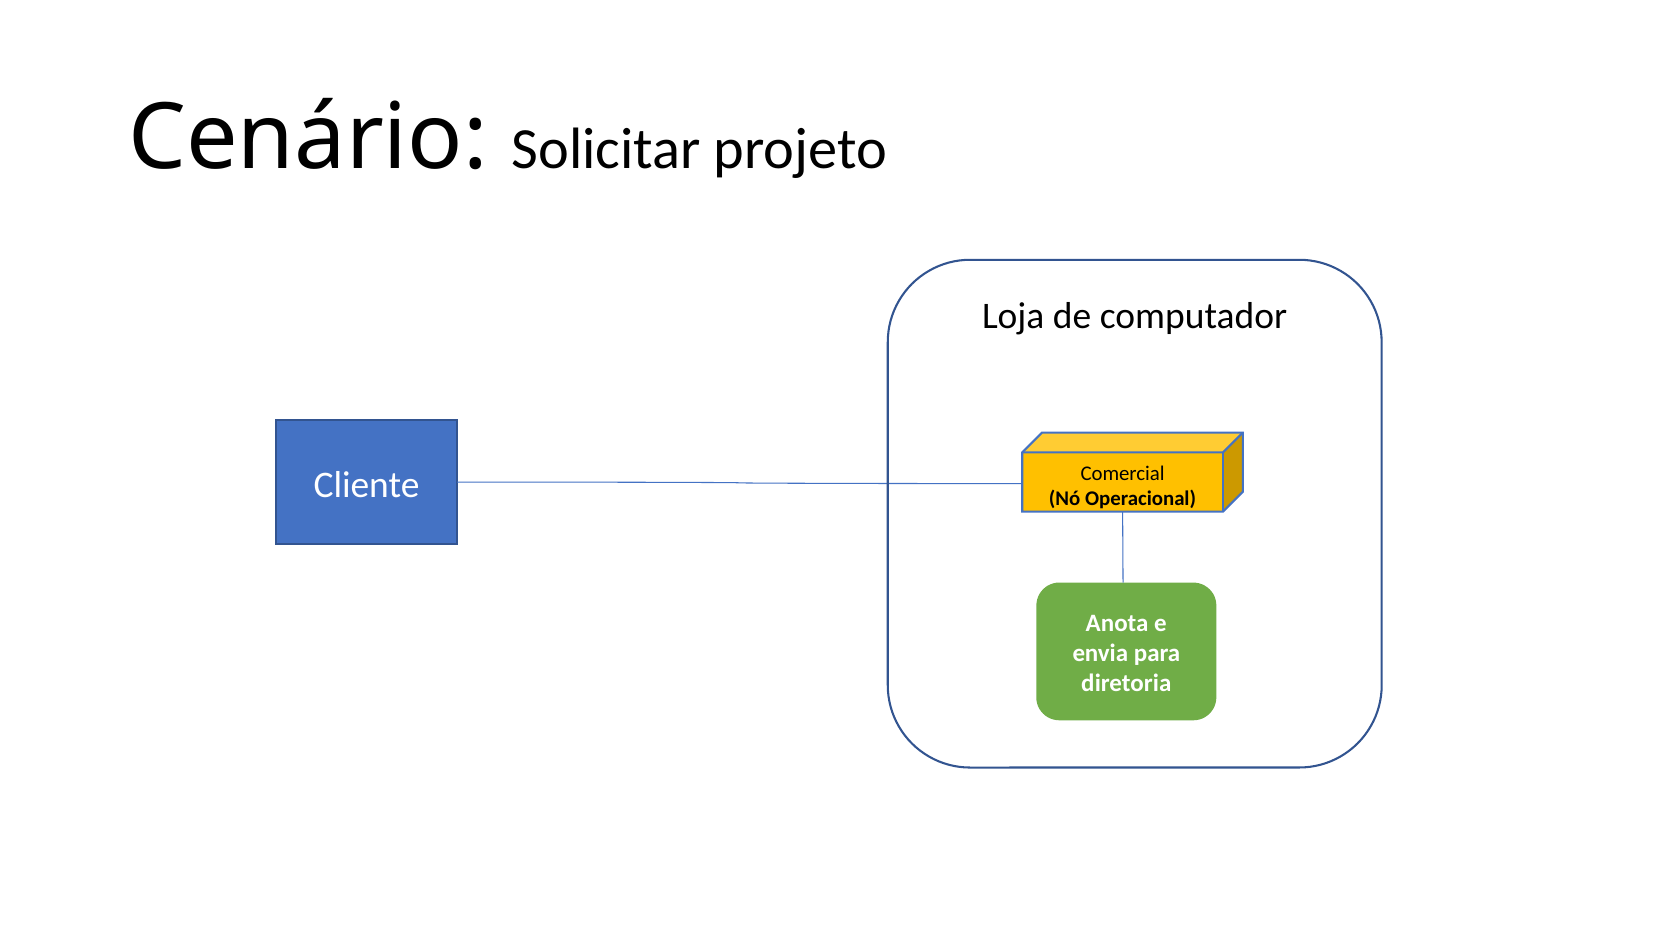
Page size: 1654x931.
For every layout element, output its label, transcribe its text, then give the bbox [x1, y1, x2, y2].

text_box Loja de computador [887, 259, 1382, 768]
text_box Cliente [275, 420, 457, 544]
text_box Cenário: Solicitar projeto [113, 49, 1540, 230]
